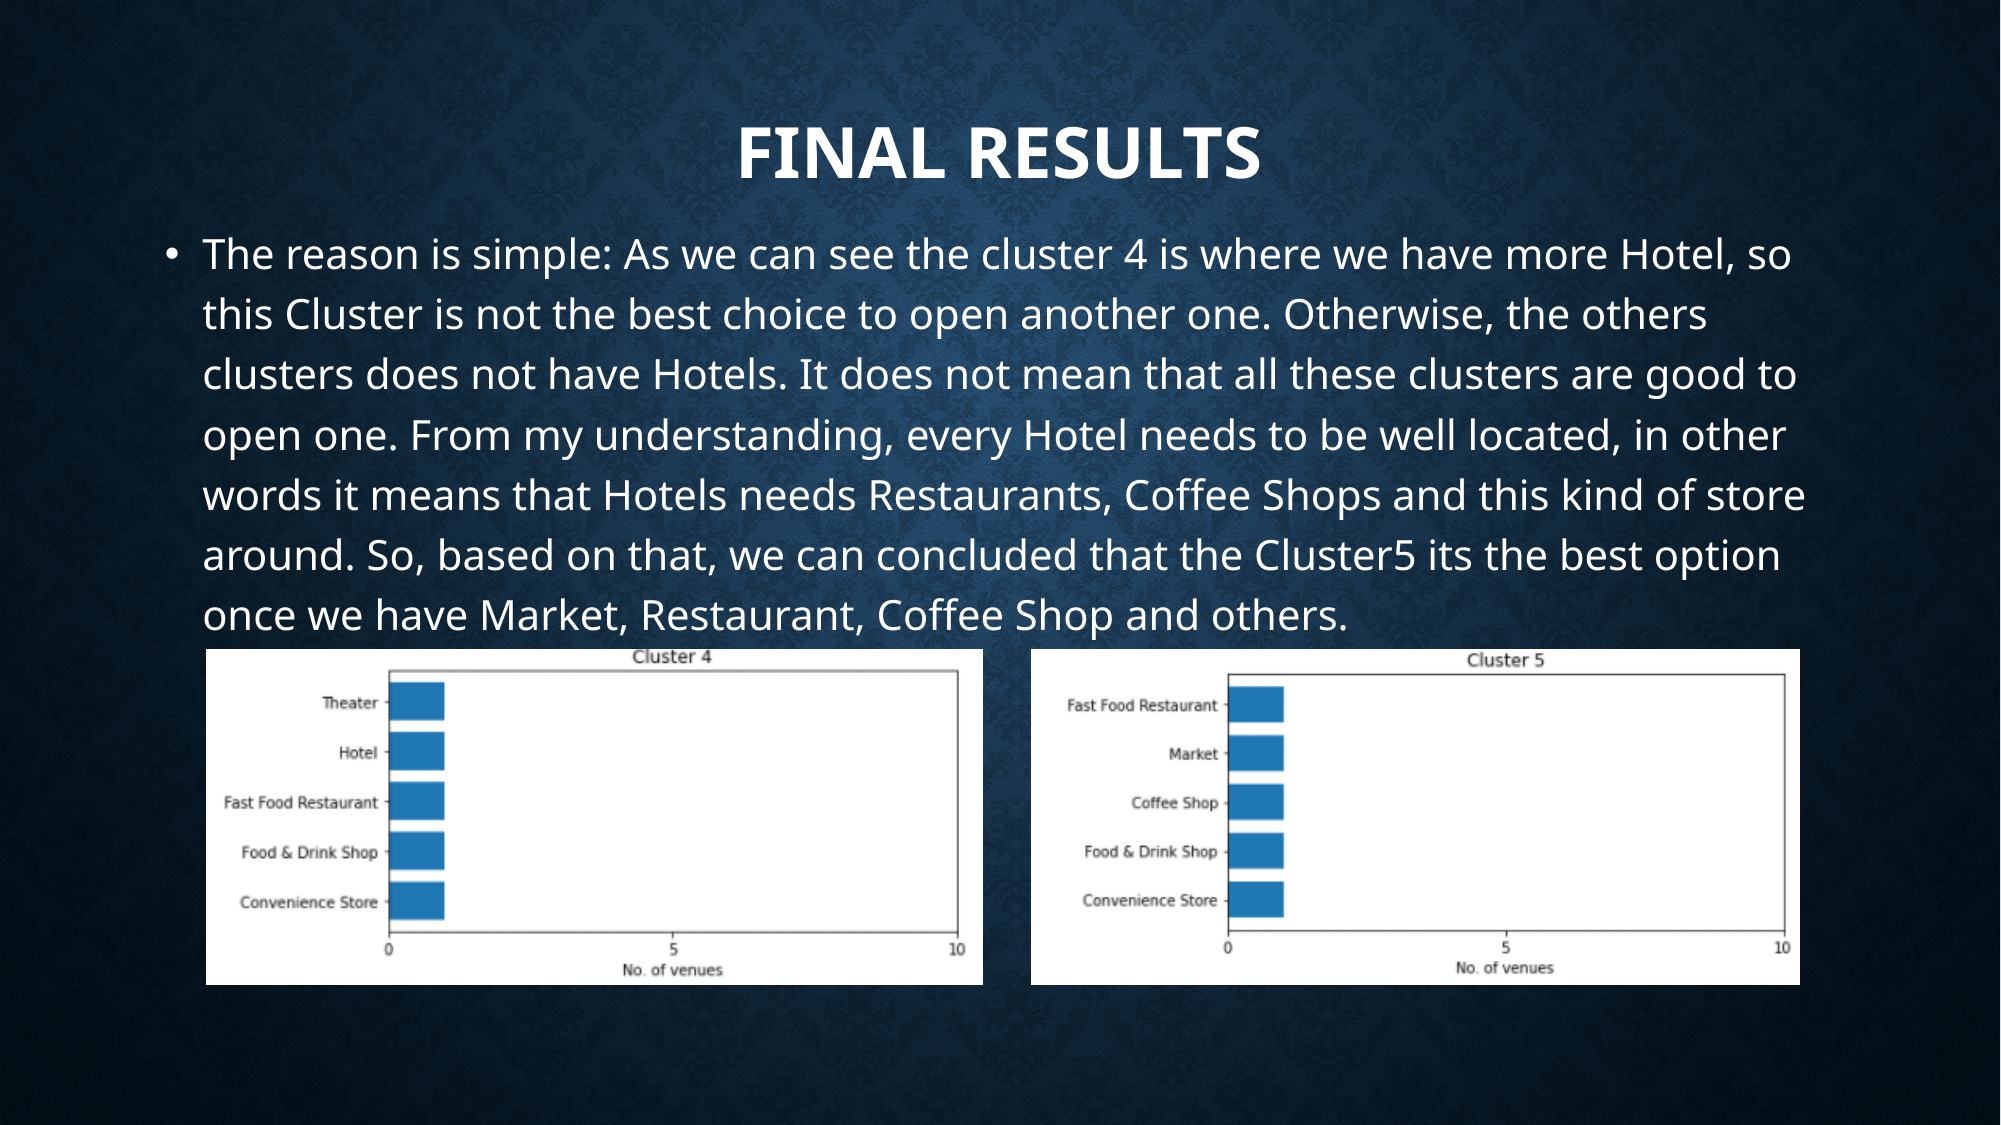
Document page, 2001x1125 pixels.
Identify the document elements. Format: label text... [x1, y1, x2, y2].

list The reason is simple: As we can see the cluster 4 is where we have more Hotel, so this Cluster is not the best choice to open another one. Otherwise, the others clusters does not have Hotels. It does not mean that all these clusters are good to open one. From my understanding, every Hotel needs to be well located, in other words it means that Hotels needs Restaurants, Coffee Shops and this kind of store around. So, based on that, we can concluded that the Cluster5 its the best option once we have Market, Restaurant, Coffee Shop and others. [149, 210, 1849, 925]
picture [1030, 648, 1801, 986]
picture [206, 648, 984, 986]
title Final results [149, 99, 1849, 210]
